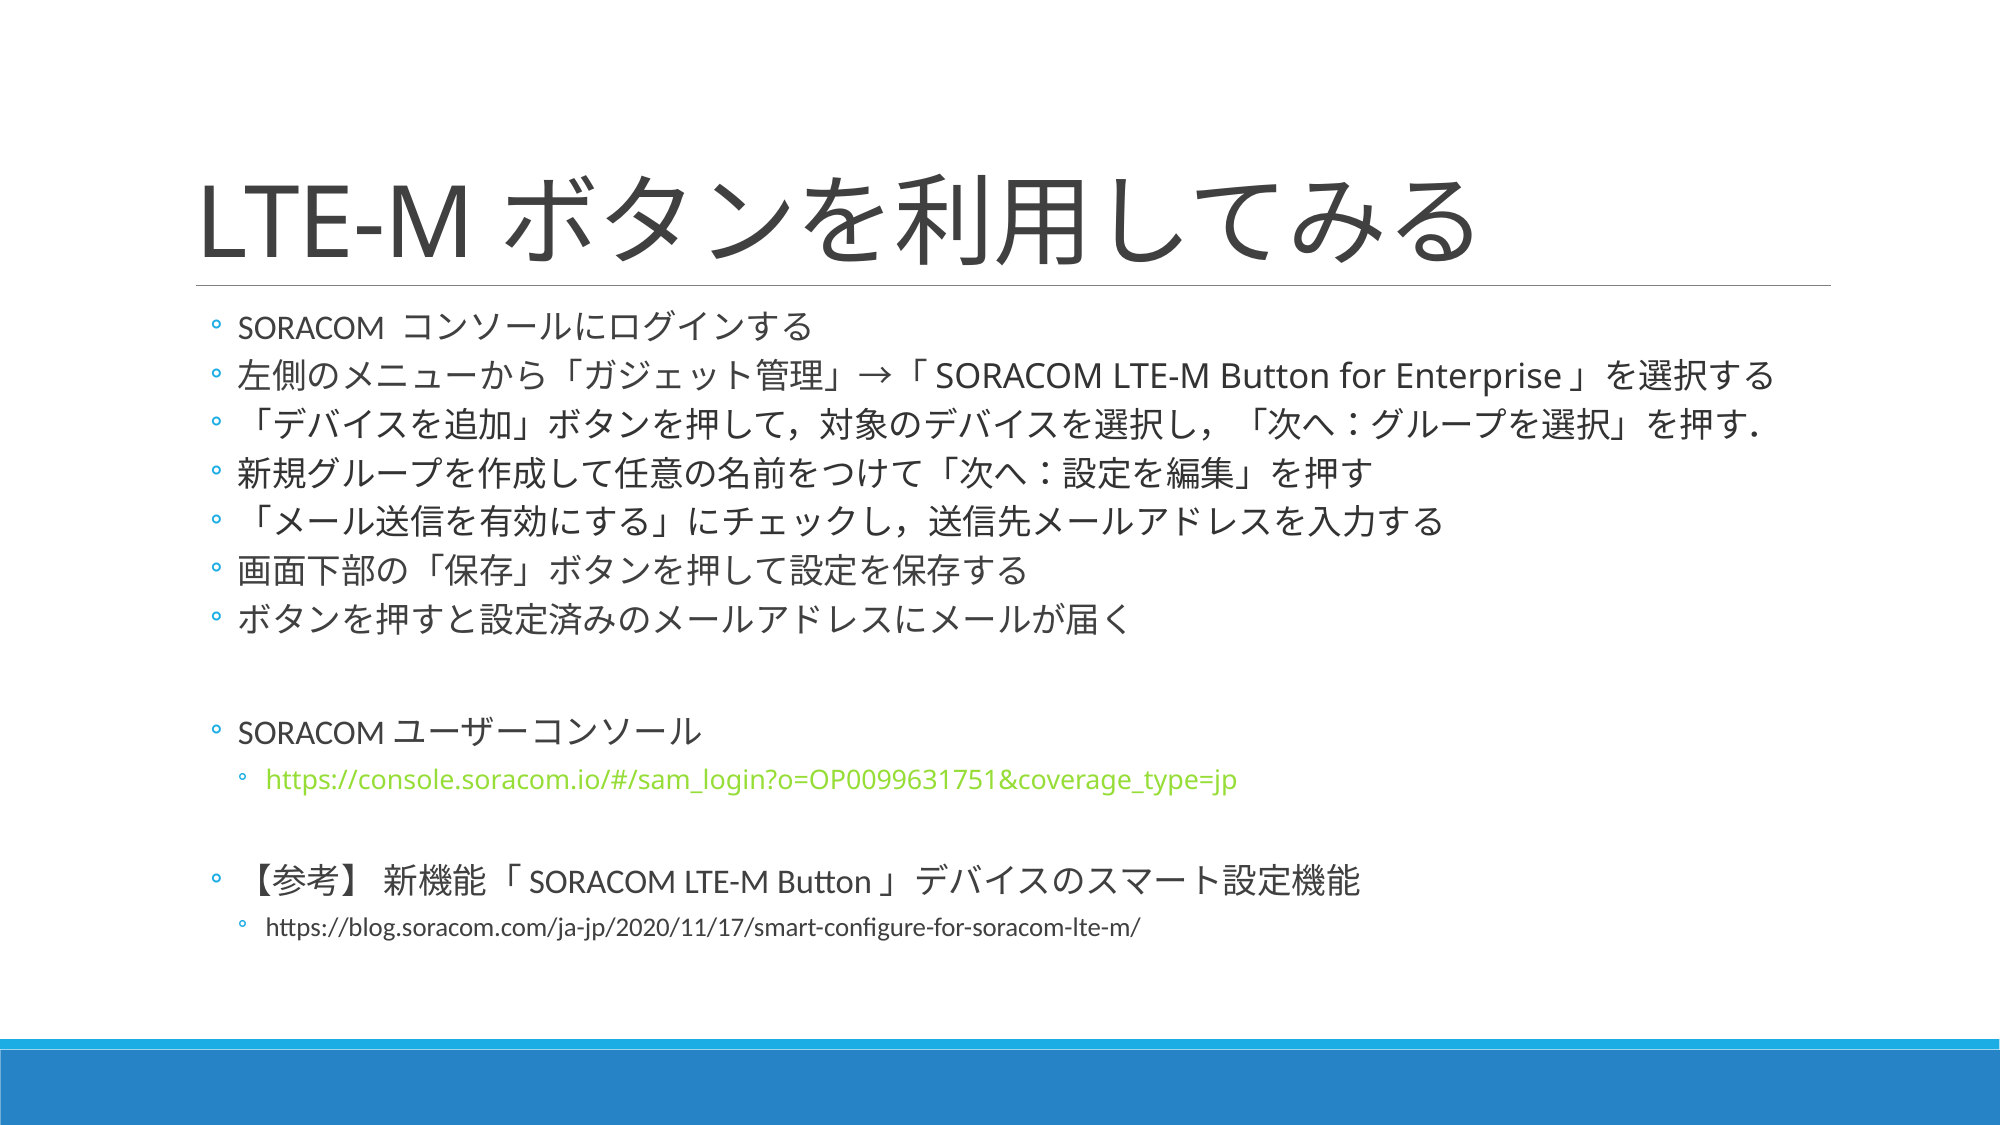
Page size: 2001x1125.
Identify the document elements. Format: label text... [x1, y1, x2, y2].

list SORACOM コンソールにログインする 左側のメニューから「ガジェット管理」→「SORACOM LTE-M Button for Enterprise」を選択する 「デバイスを追加」ボタンを押して，対象のデバイスを選択し，「次へ：グループを選択」を押す． 新規グループを作成して任意の名前をつけて「次へ：設定を編集」を押す 「メール送信を有効にする」にチェックし，送信先メールアドレスを入力する 画面下部の「保存」ボタンを押して設定を保存する ボタンを押すと設定済みのメールアドレスにメールが届く SORACOMユーザーコンソール https://console.soracom.io/#/sam_login?o=OP0099631751&coverage_type=jp 【参考】 新機能「SORACOM LTE-M Button」デバイスのスマート設定機能 https://blog.soracom.com/ja-jp/2020/11/17/smart-configure-for-soracom-lte-m/ [180, 302, 1830, 963]
title LTE-Mボタンを利用してみる [180, 47, 1830, 285]
